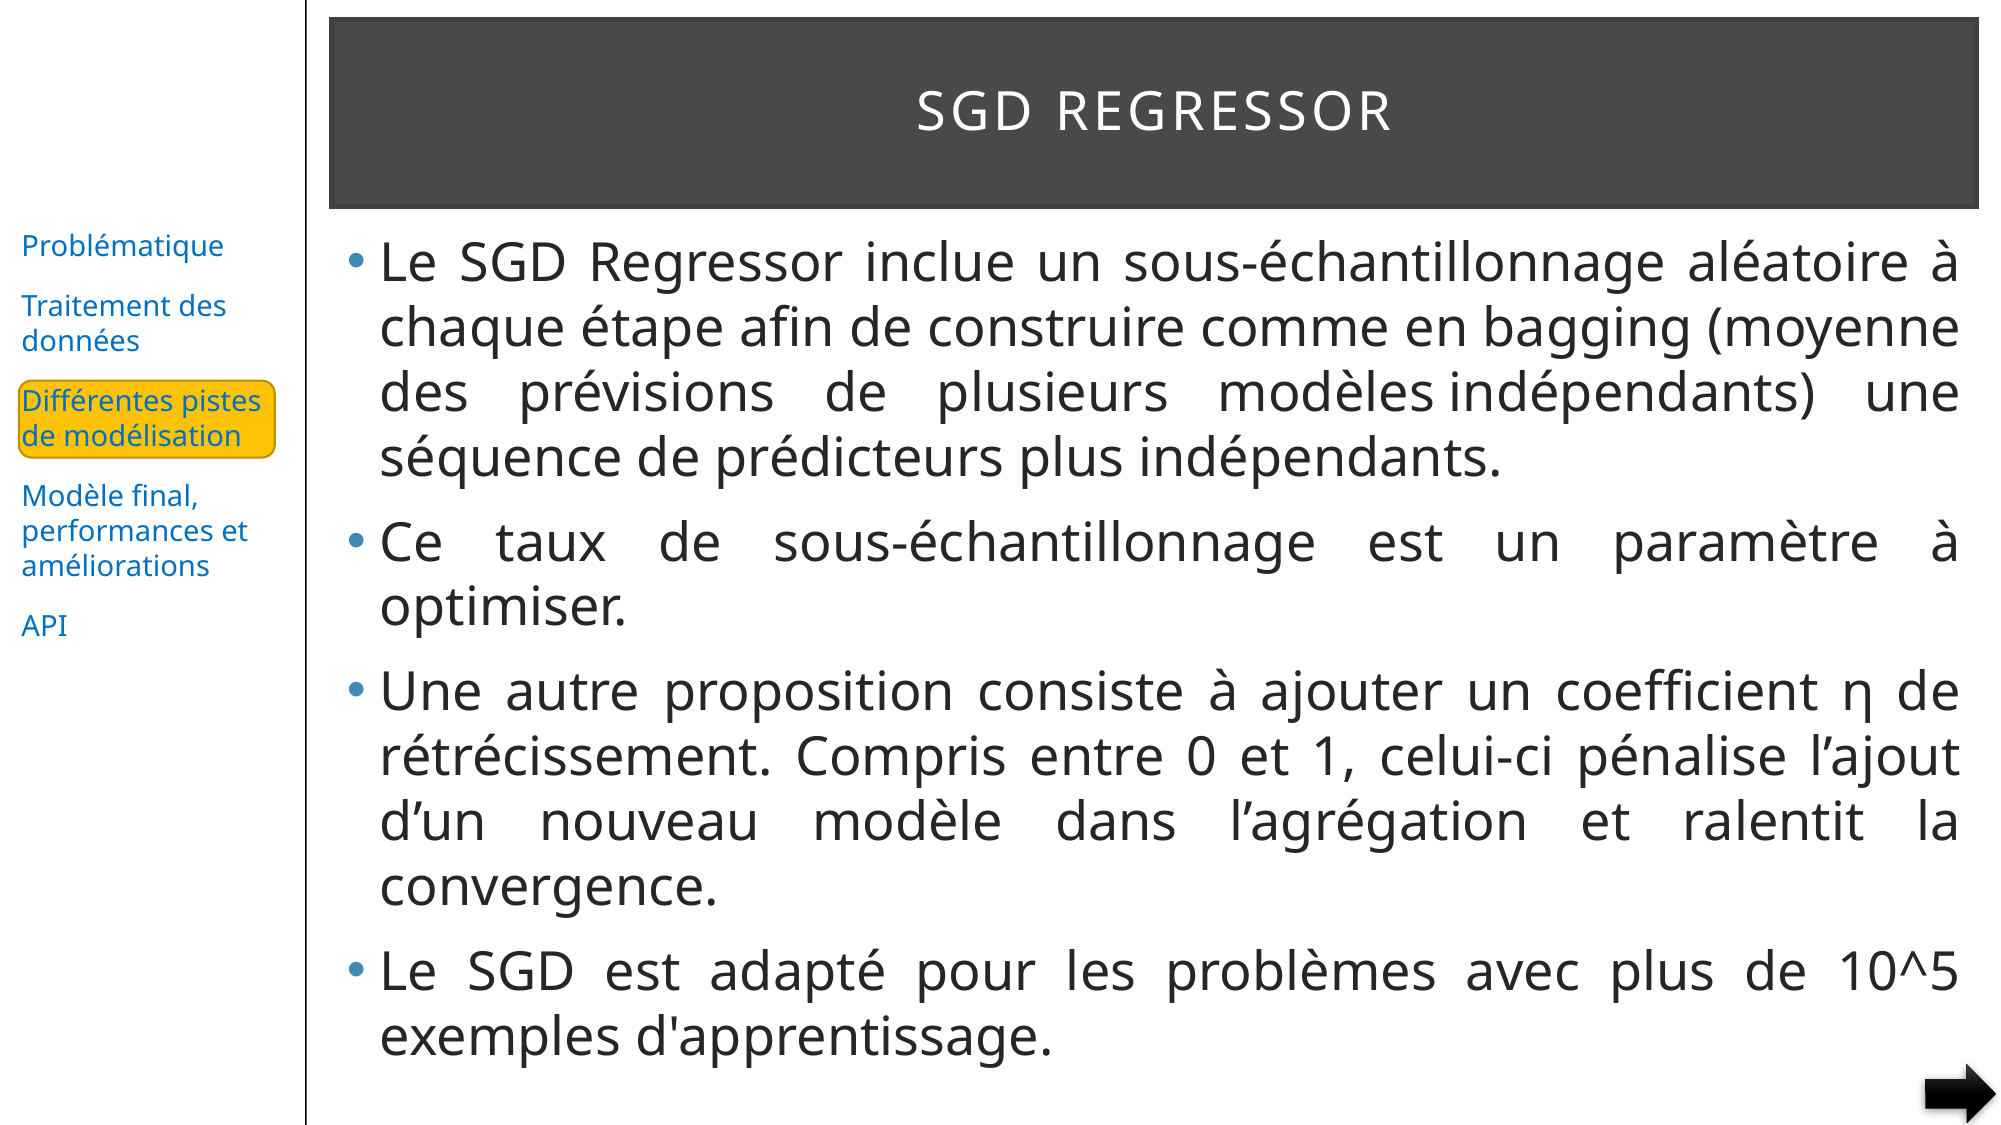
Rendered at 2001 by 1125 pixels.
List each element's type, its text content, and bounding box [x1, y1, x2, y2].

title SGD Regressor [329, 17, 1979, 209]
list Le SGD Regressor inclue un sous-échantillonnage aléatoire à chaque étape afin de construire comme en bagging (moyenne des prévisions de plusieurs modèles indépendants) une séquence de prédicteurs plus indépendants. Ce taux de sous-échantillonnage est un paramètre à optimiser. Une autre proposition consiste à ajouter un coefficient η de rétrécissement. Compris entre 0 et 1, celui-ci pénalise l’ajout d’un nouveau modèle dans l’agrégation et ralentit la convergence. Le SGD est adapté pour les problèmes avec plus de 10^5 exemples d'apprentissage. [331, 219, 1977, 1106]
text_box [1925, 1064, 1997, 1124]
